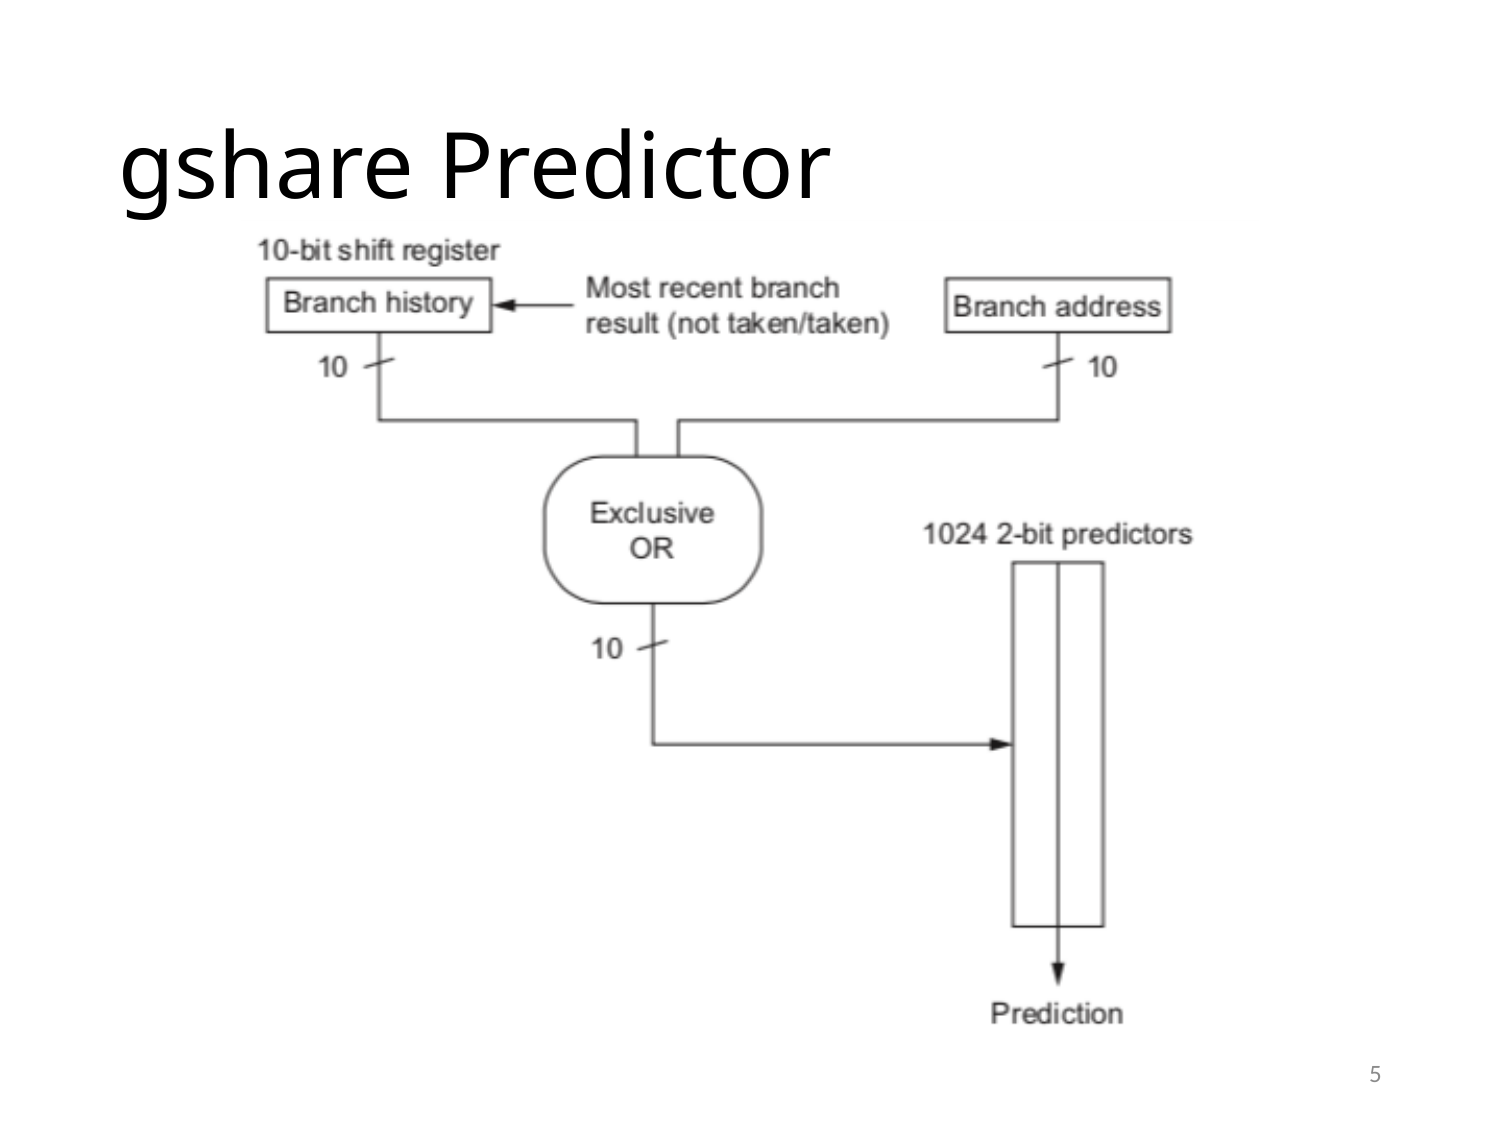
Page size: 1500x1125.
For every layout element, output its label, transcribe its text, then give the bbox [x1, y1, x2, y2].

picture [241, 219, 1259, 1043]
slide_number 5 [1059, 1042, 1397, 1103]
title gshare Predictor [103, 59, 1397, 278]
